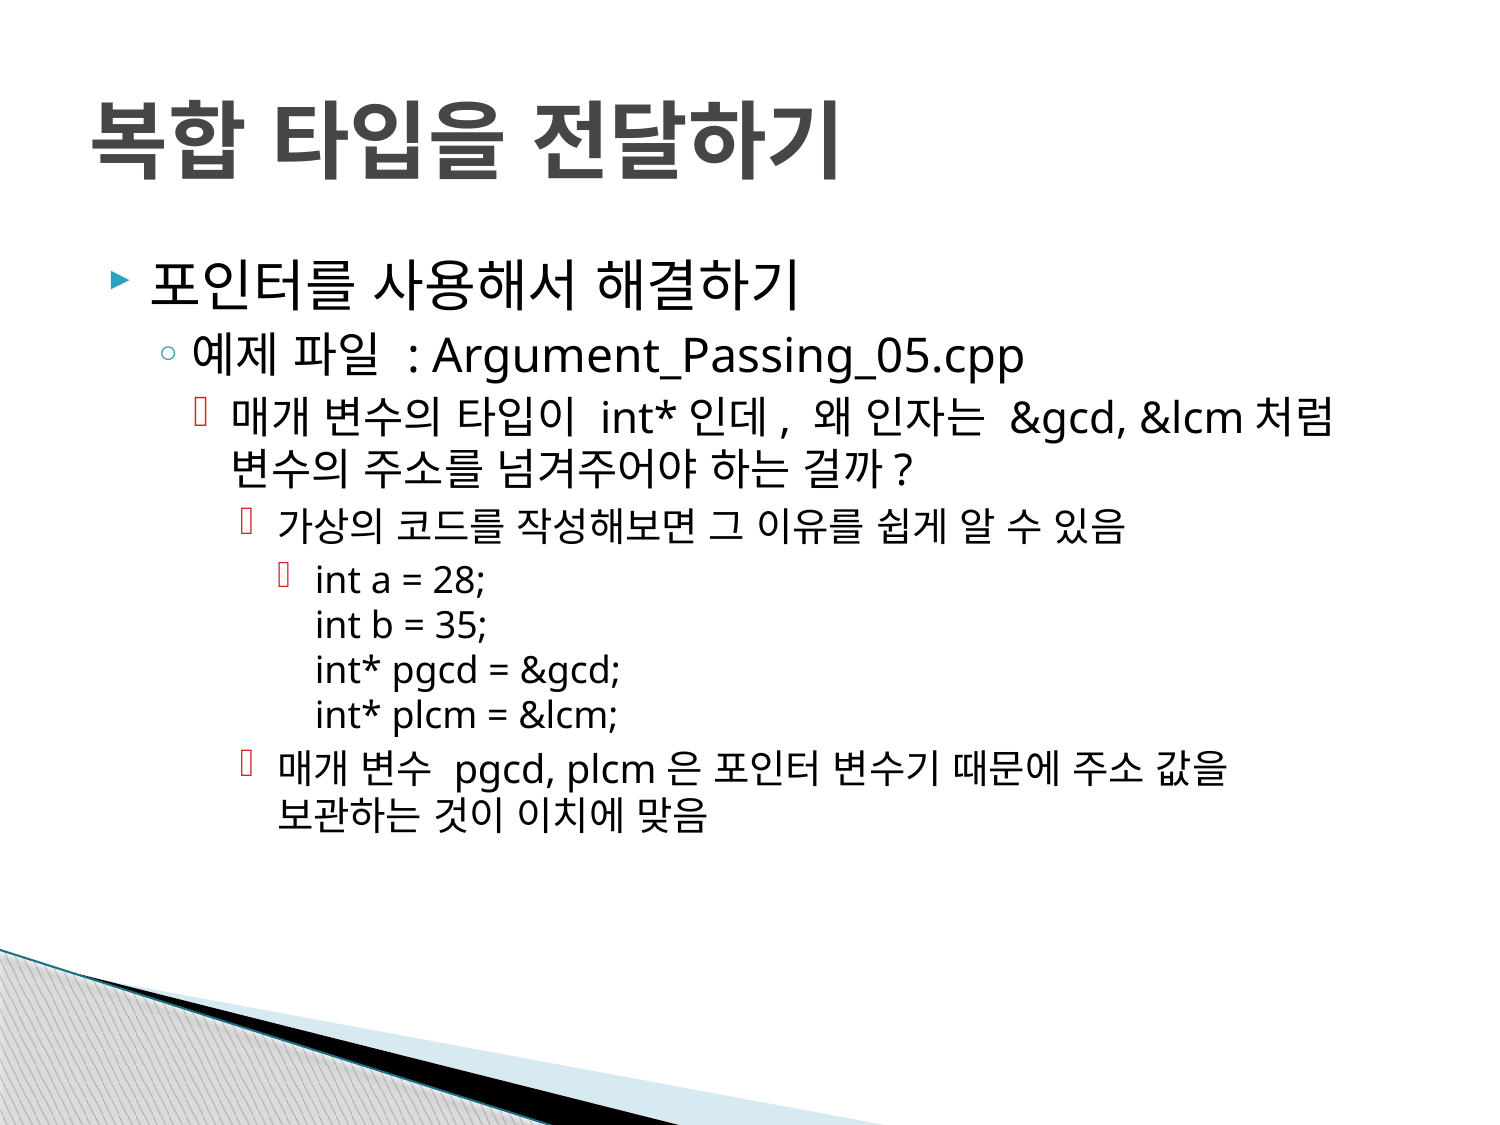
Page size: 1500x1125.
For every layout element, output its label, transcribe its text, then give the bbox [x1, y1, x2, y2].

list 포인터를 사용해서 해결하기 예제 파일 : Argument_Passing_05.cpp 매개 변수의 타입이 int*인데, 왜 인자는 &gcd, &lcm처럼 변수의 주소를 넘겨주어야 하는 걸까? 가상의 코드를 작성해보면 그 이유를 쉽게 알 수 있음 int a = 28; int b = 35; int* pgcd = &gcd; int* plcm = &lcm; 매개 변수 pgcd, plcm은 포인터 변수기 때문에 주소 값을 보관하는 것이 이치에 맞음 [75, 243, 1425, 986]
title 복합 타입을 전달하기 [75, 45, 1425, 233]
